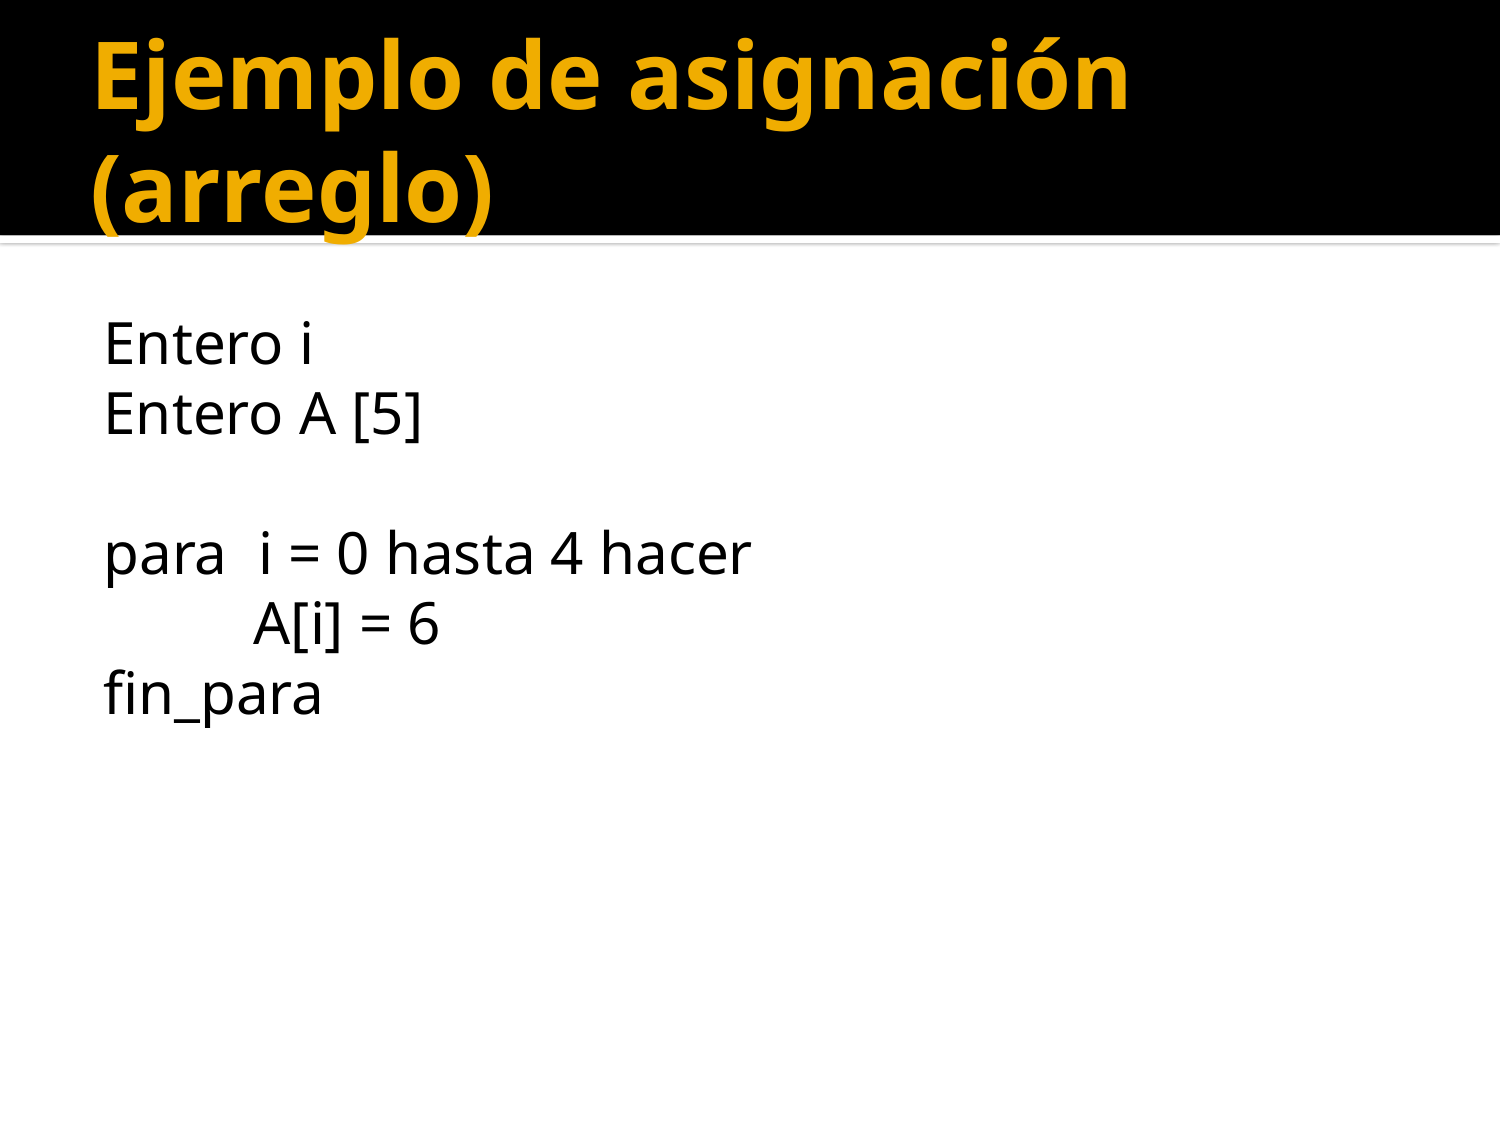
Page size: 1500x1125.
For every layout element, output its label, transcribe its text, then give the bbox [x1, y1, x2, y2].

title Ejemplo de asignación (arreglo) [75, 25, 1425, 231]
list Entero i Entero A [5] para i = 0 hasta 4 hacer A[i] = 6 fin_para [75, 291, 1425, 1050]
